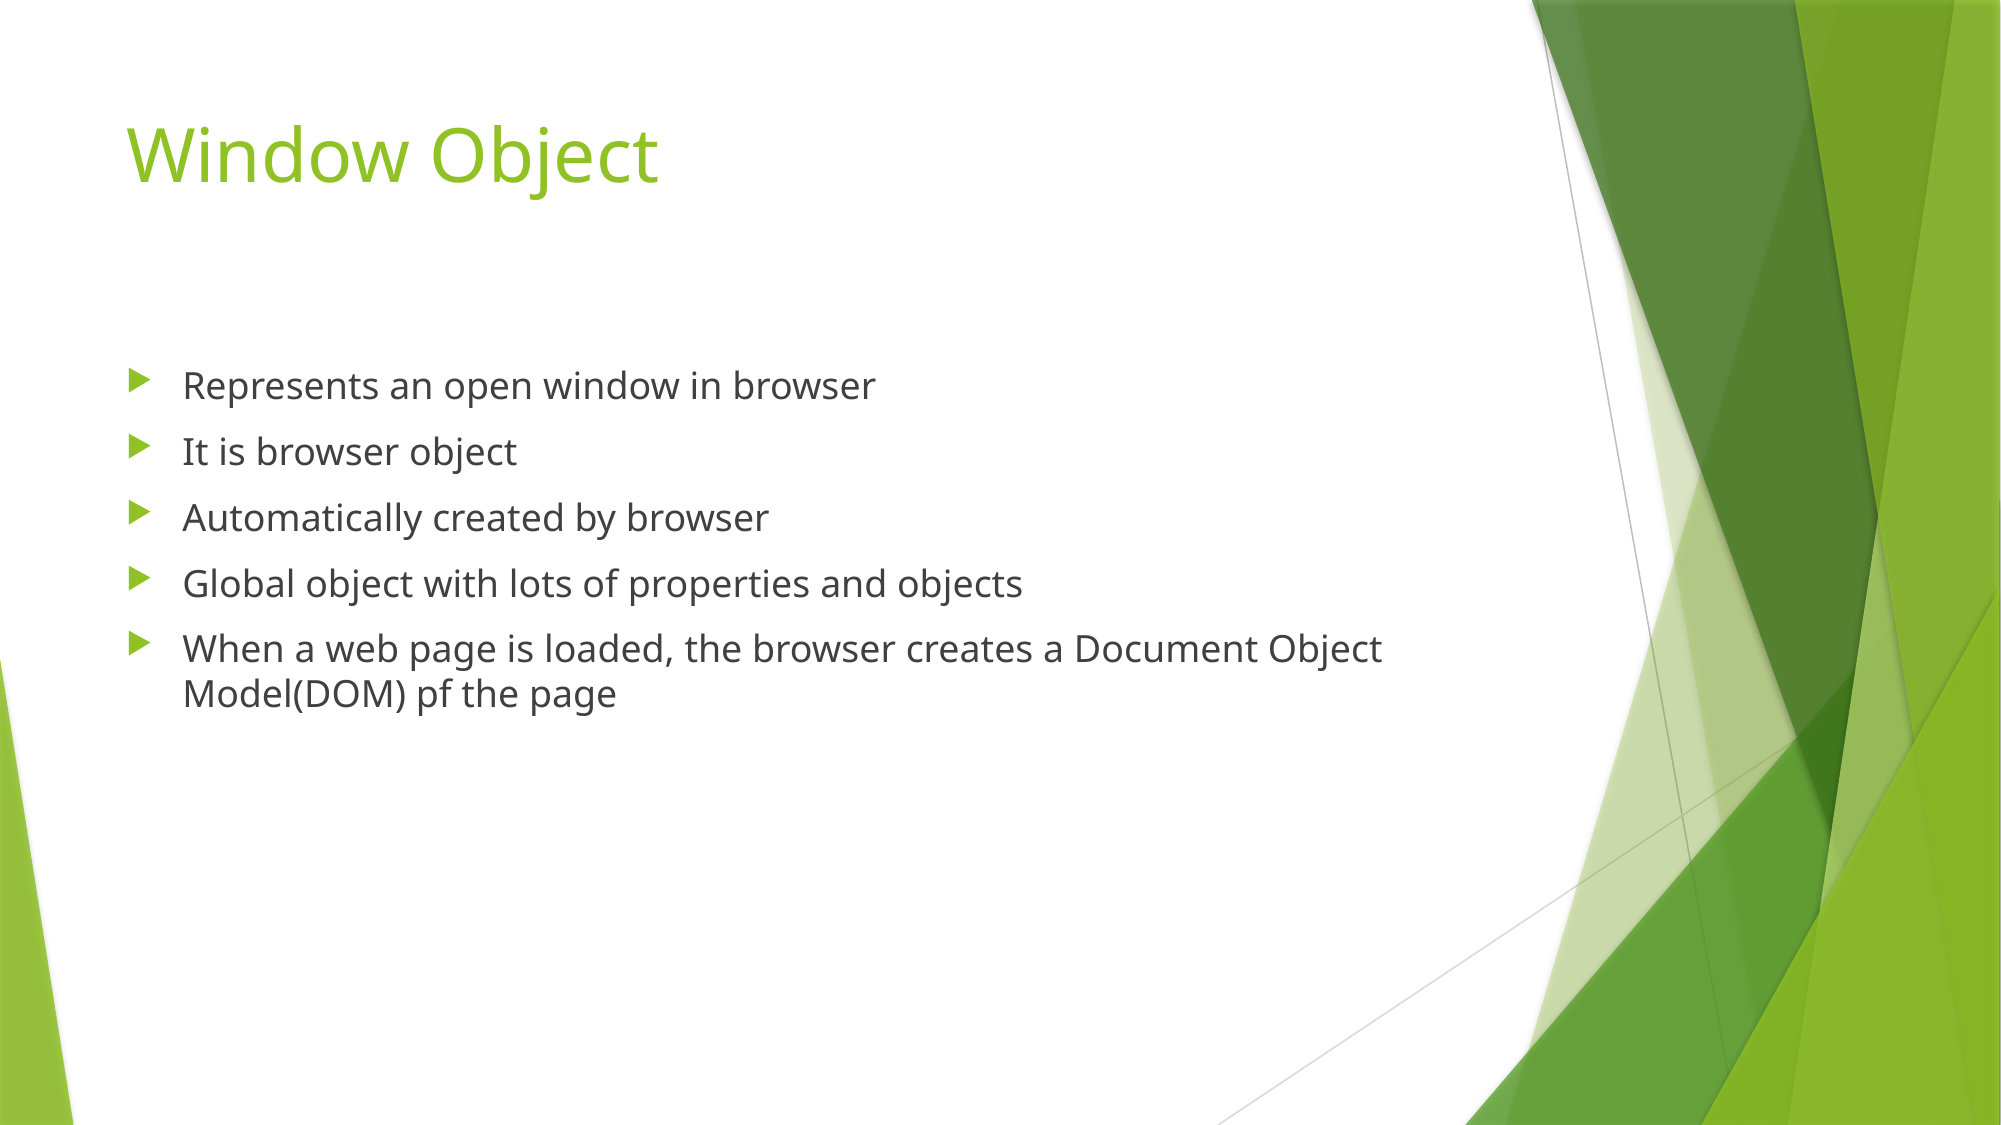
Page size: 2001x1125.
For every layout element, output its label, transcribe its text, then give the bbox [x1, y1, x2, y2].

list Represents an open window in browser It is browser object Automatically created by browser Global object with lots of properties and objects When a web page is loaded, the browser creates a Document Object Model(DOM) pf the page [111, 354, 1522, 992]
title Window Object [111, 99, 1522, 317]
